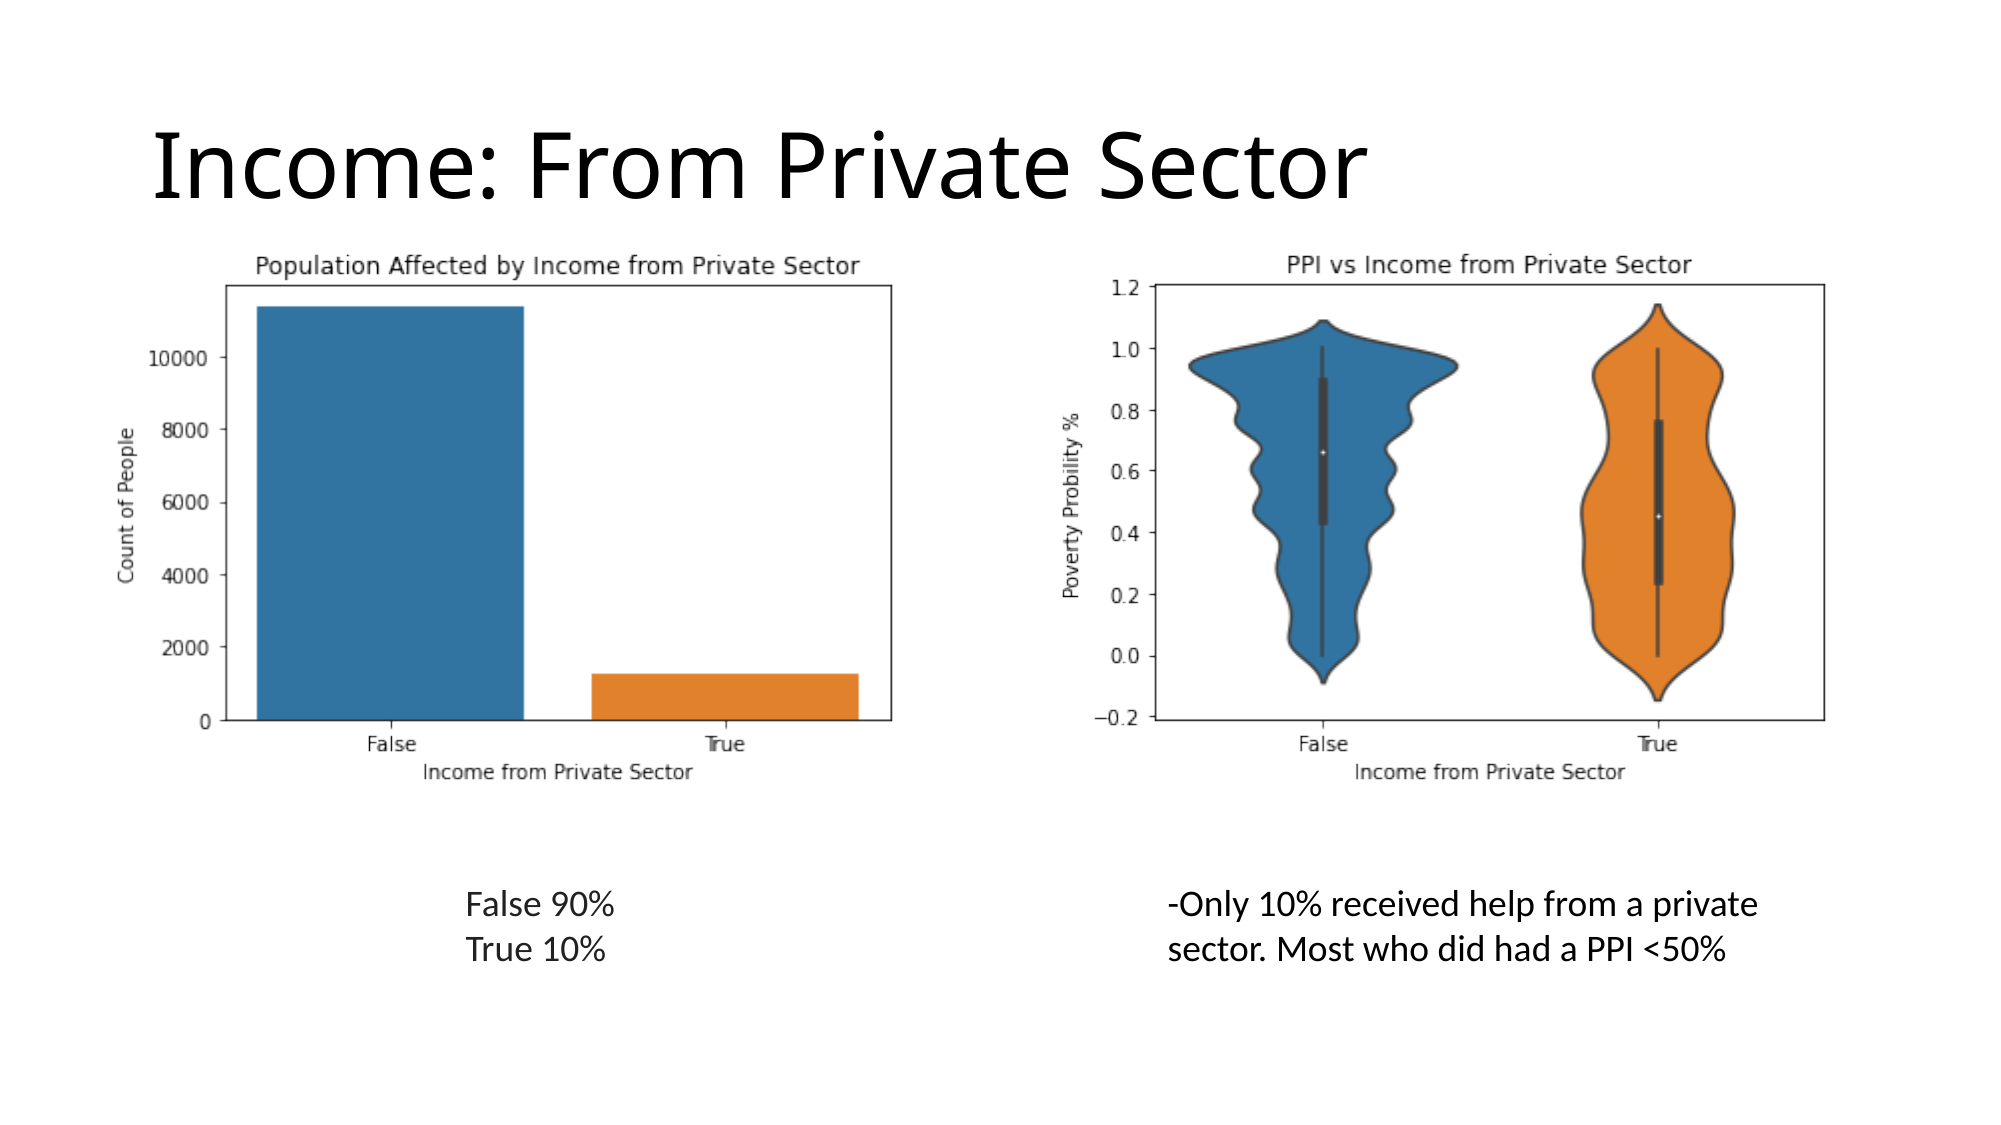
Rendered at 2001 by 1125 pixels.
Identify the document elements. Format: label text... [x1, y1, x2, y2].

picture [105, 241, 905, 796]
text_box -Only 10% received help from a private sector. Most who did had a PPI <50% [1152, 871, 1863, 976]
text_box False 90% True 10% [450, 871, 864, 976]
picture [1051, 240, 1838, 796]
title Income: From Private Sector [137, 59, 1863, 278]
